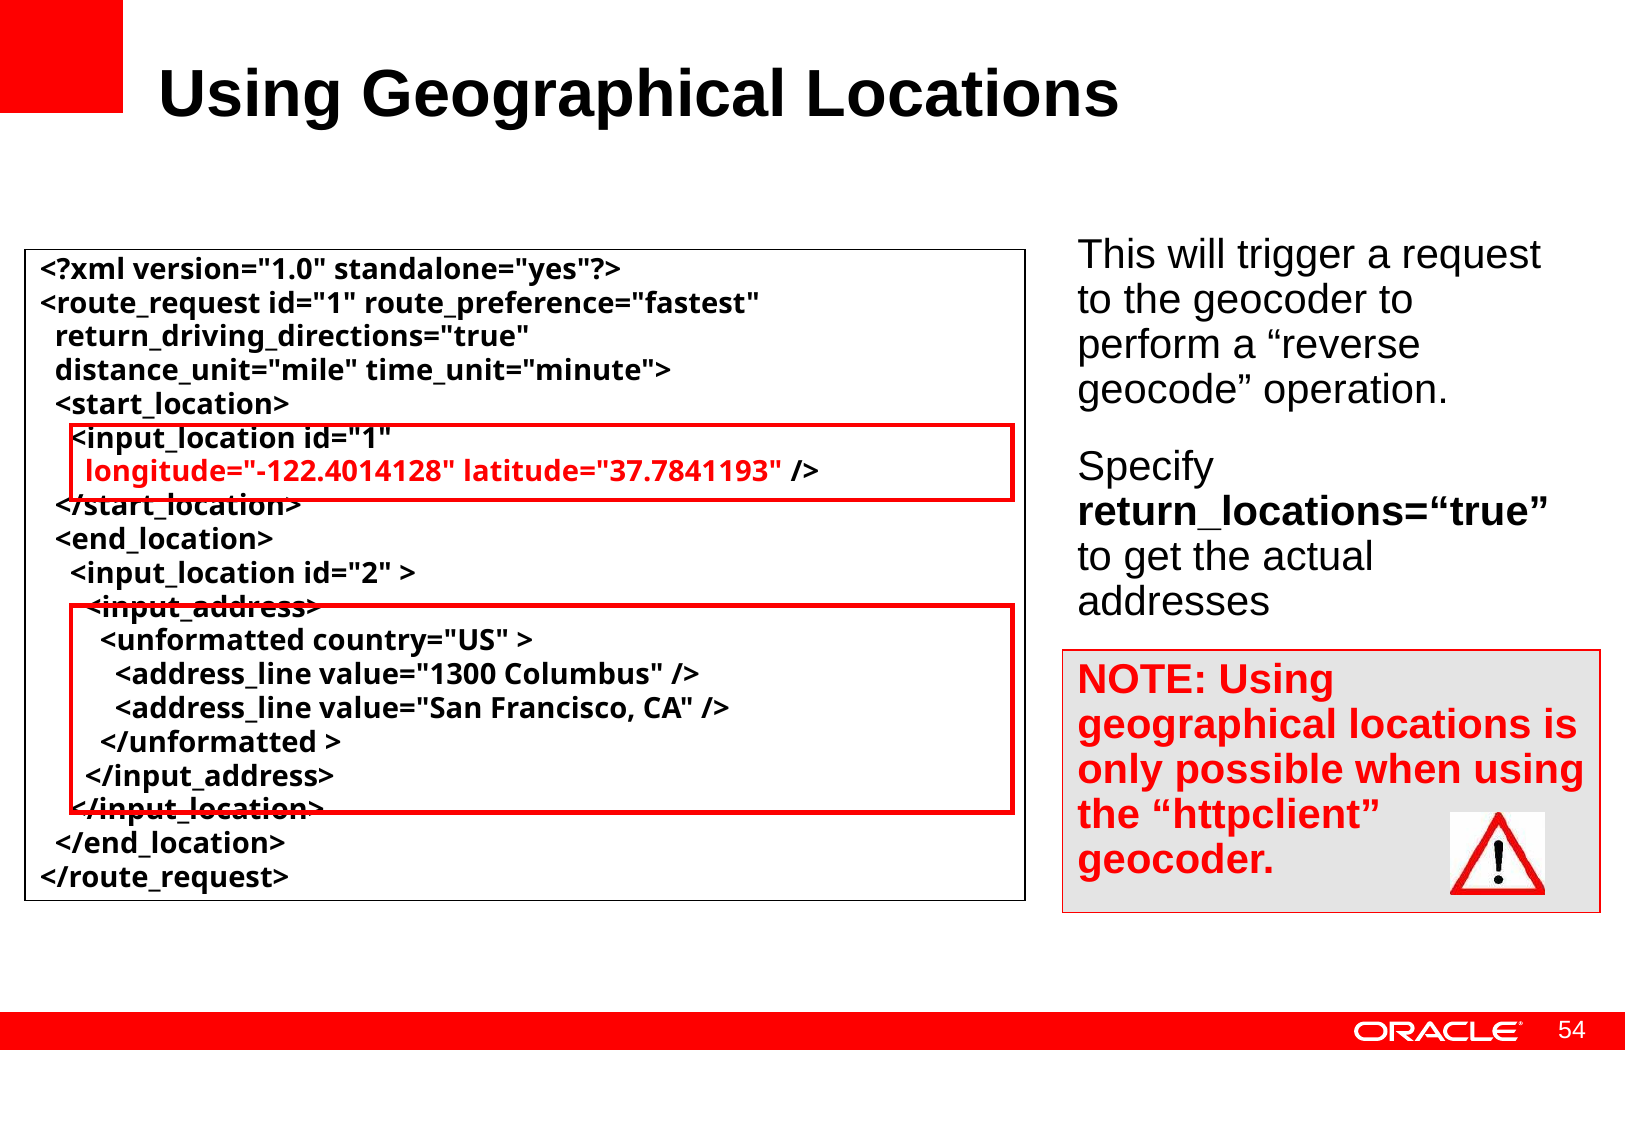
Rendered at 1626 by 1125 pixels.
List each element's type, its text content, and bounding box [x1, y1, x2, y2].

picture [1449, 812, 1545, 896]
text_box [71, 424, 1013, 500]
text_box NOTE: Using geographical locations is only possible when using the “httpclient” geocoder. [1062, 650, 1600, 913]
picture [0, 1012, 1625, 1050]
text_box <?xml version="1.0" standalone="yes"?> <route_request id="1" route_preference="fastest" return_driving_directions="true" distance_unit="mile" time_unit="minute"> <start_location> <input_location id="1" longitude="-122.4014128" latitude="37.7841193" /> </start_location> <end_location> <input_location id="2" > <input_address> <unformatted country="US" > <address_line value="1300 Columbus" /> <address_line value="San Francisco, CA" /> </unformatted > </input_address> </input_location> </end_location> </route_request> [24, 249, 1025, 901]
picture [0, 0, 123, 113]
text_box [71, 605, 1013, 813]
text_box This will trigger a request to the geocoder to perform a “reverse geocode” operation. [1062, 224, 1567, 420]
title Using Geographical Locations [157, 49, 1506, 205]
text_box Specify return_locations=“true” to get the actual addresses [1062, 437, 1567, 633]
